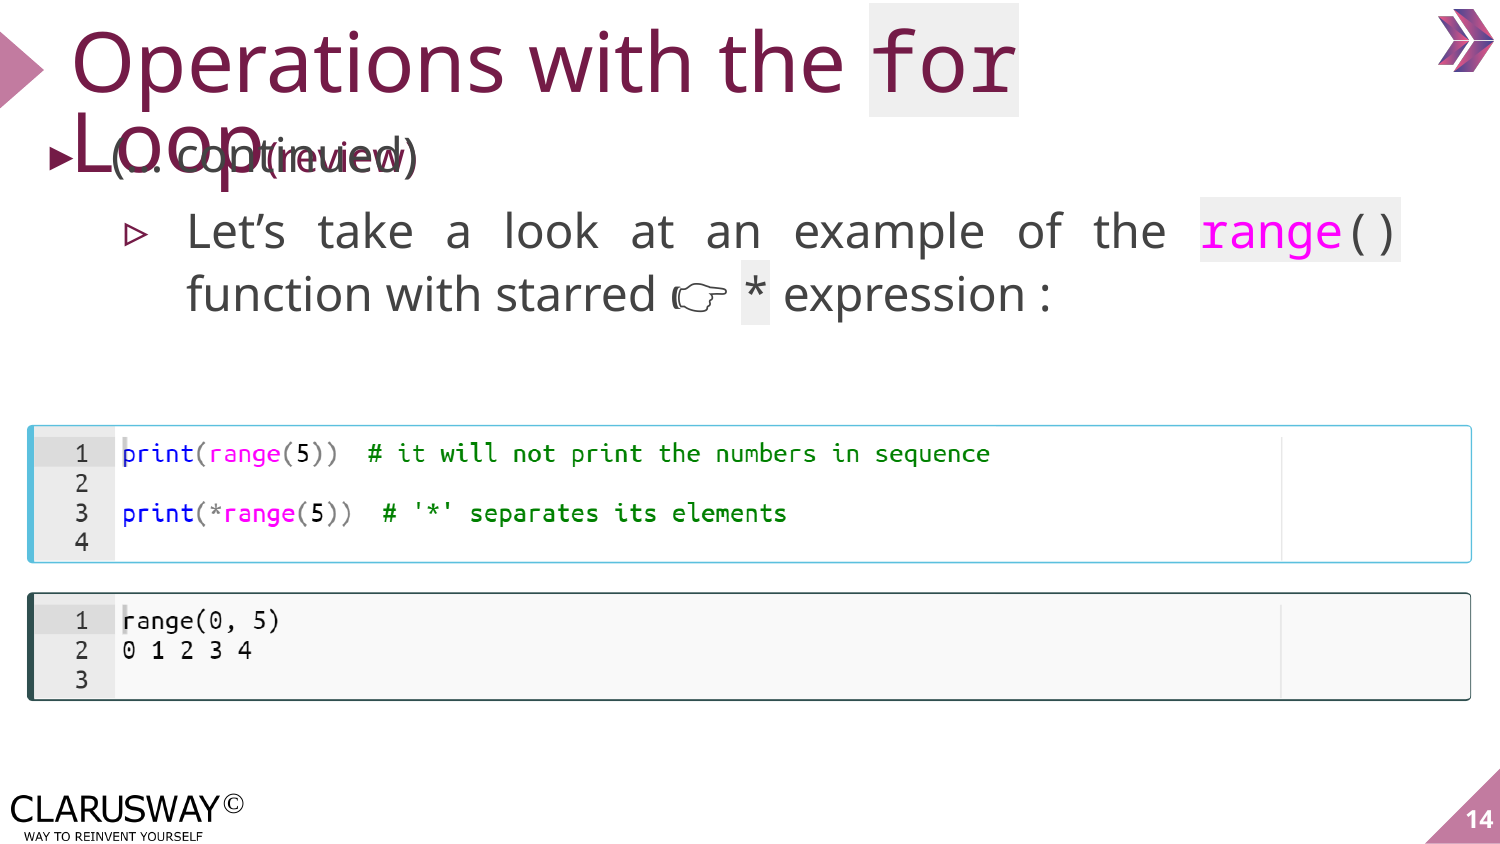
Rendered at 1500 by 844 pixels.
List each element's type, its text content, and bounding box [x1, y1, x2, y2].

picture [24, 590, 1476, 704]
subtitle (… continued) Let’s take a look at an example of the range() function with starred 👉🏻 * expression : [36, 118, 1402, 348]
picture [11, 795, 220, 841]
title Operations with the for Loop(review) [70, 28, 1376, 118]
picture [1438, 9, 1494, 72]
slide_number ‹#› [1418, 760, 1494, 838]
picture [24, 422, 1476, 566]
